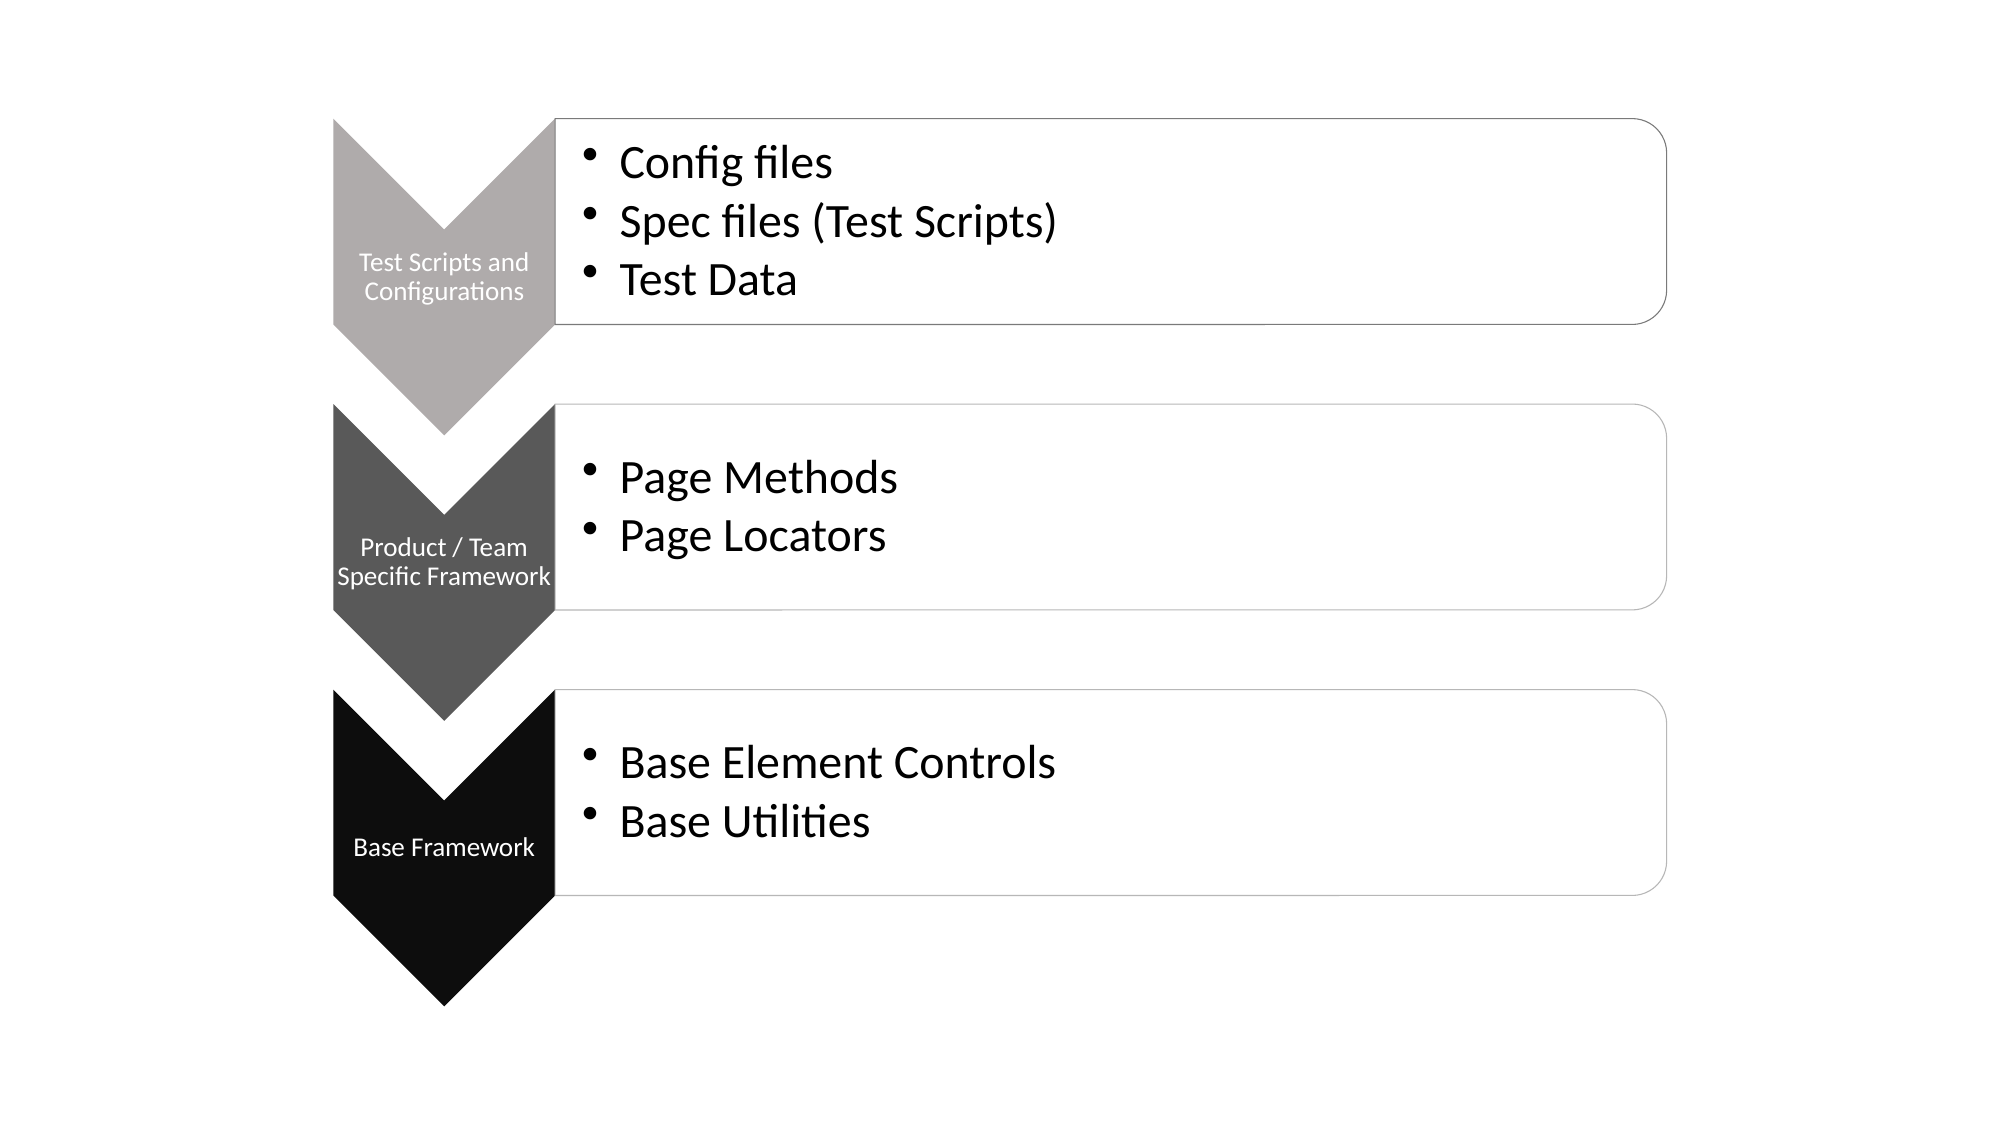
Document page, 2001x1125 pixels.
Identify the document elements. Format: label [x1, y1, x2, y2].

text_box [333, 117, 1667, 1007]
